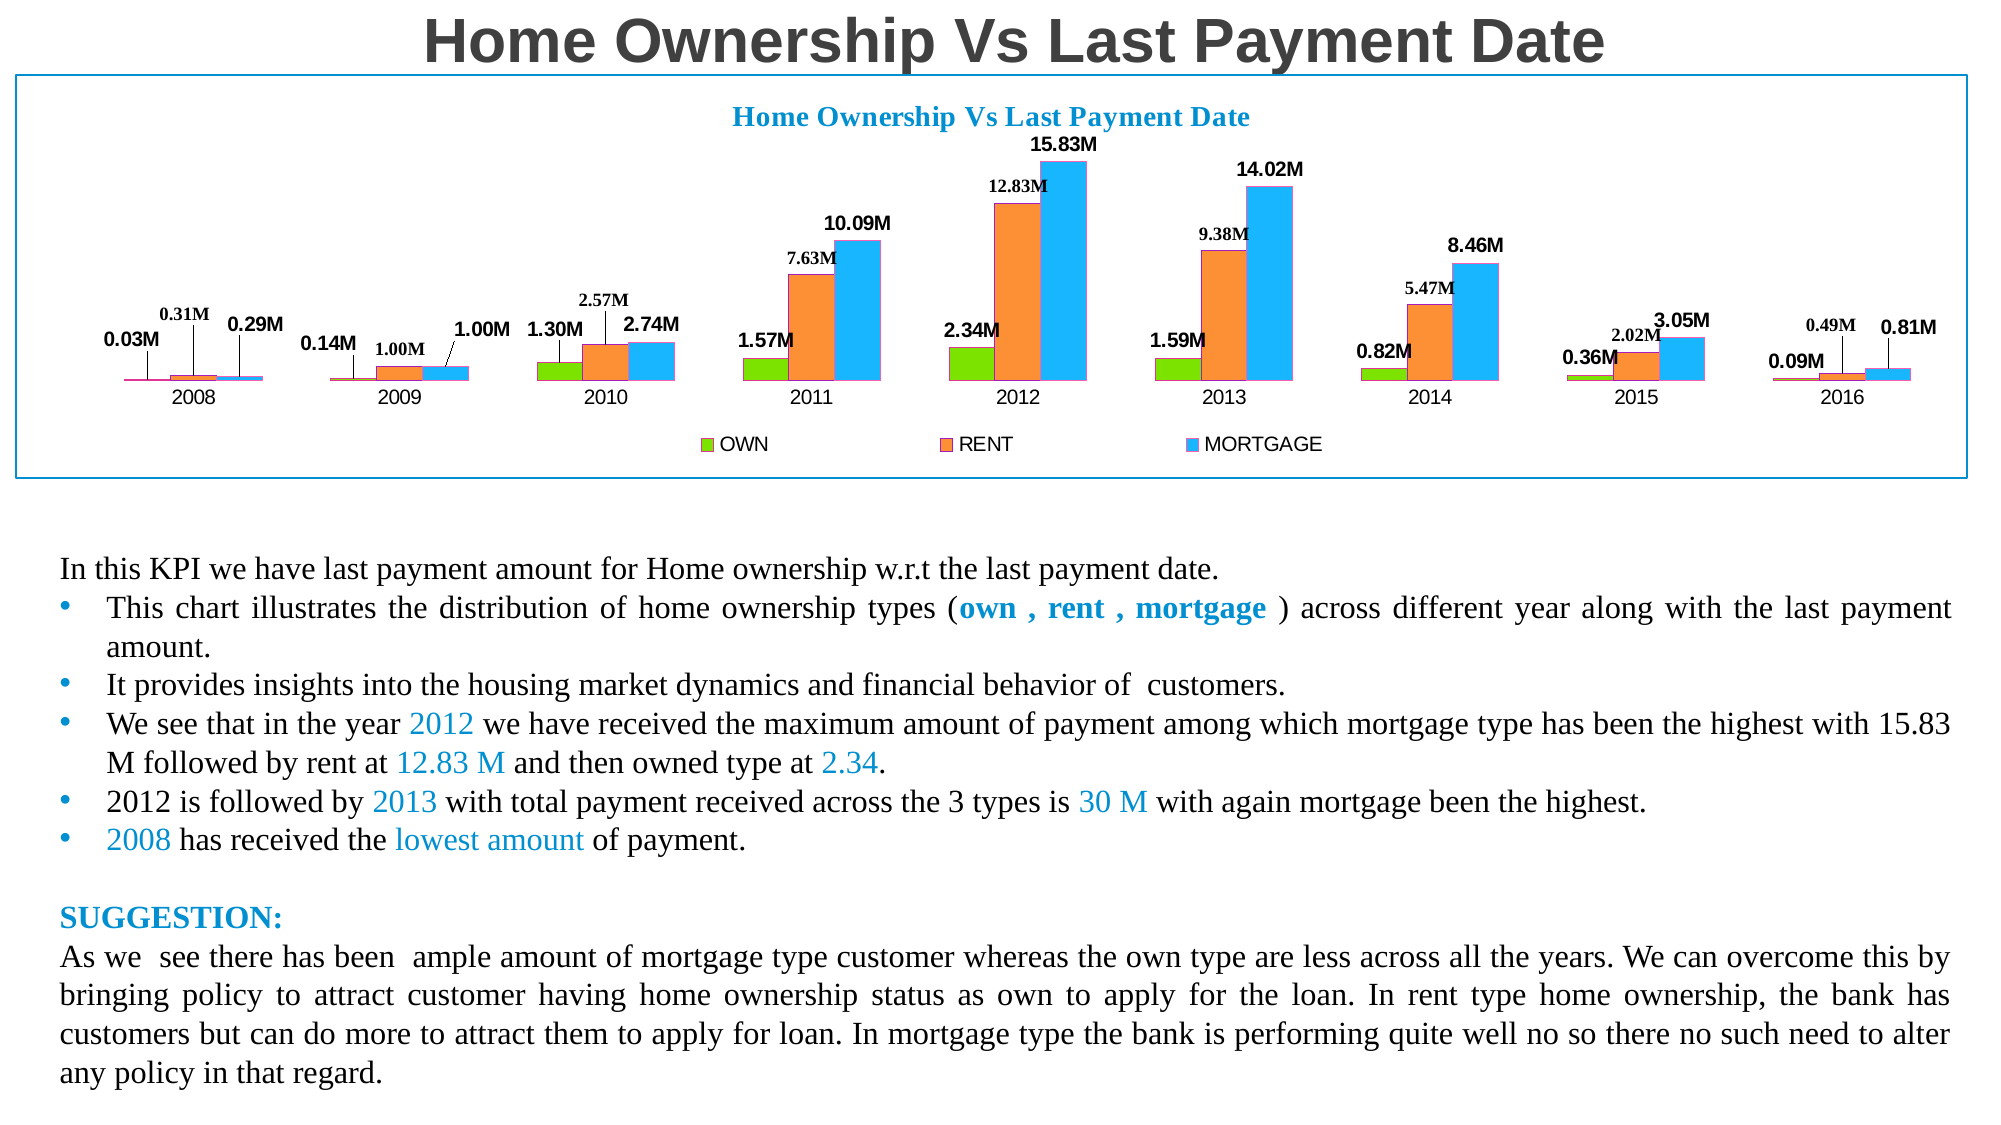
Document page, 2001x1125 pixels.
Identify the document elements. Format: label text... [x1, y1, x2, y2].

text_box In this KPI we have last payment amount for Home ownership w.r.t the last payment date. This chart illustrates the distribution of home ownership types (own , rent , mortgage ) across different year along with the last payment amount. It provides insights into the housing market dynamics and financial behavior of customers. We see that in the year 2012 we have received the maximum amount of payment among which mortgage type has been the highest with 15.83 M followed by rent at 12.83 M and then owned type at 2.34. 2012 is followed by 2013 with total payment received across the 3 types is 30 M with again mortgage been the highest. 2008 has received the lowest amount of payment. SUGGESTION: As we see there has been ample amount of mortgage type customer whereas the own type are less across all the years. We can overcome this by bringing policy to attract customer having home ownership status as own to apply for the loan. In rent type home ownership, the bank has customers but can do more to attract them to apply for loan. In mortgage type the bank is performing quite well no so there no such need to alter any policy in that regard. [44, 539, 1968, 1098]
text_box Home Ownership Vs Last Payment Date [15, 0, 2000, 83]
chart [15, 73, 1968, 479]
